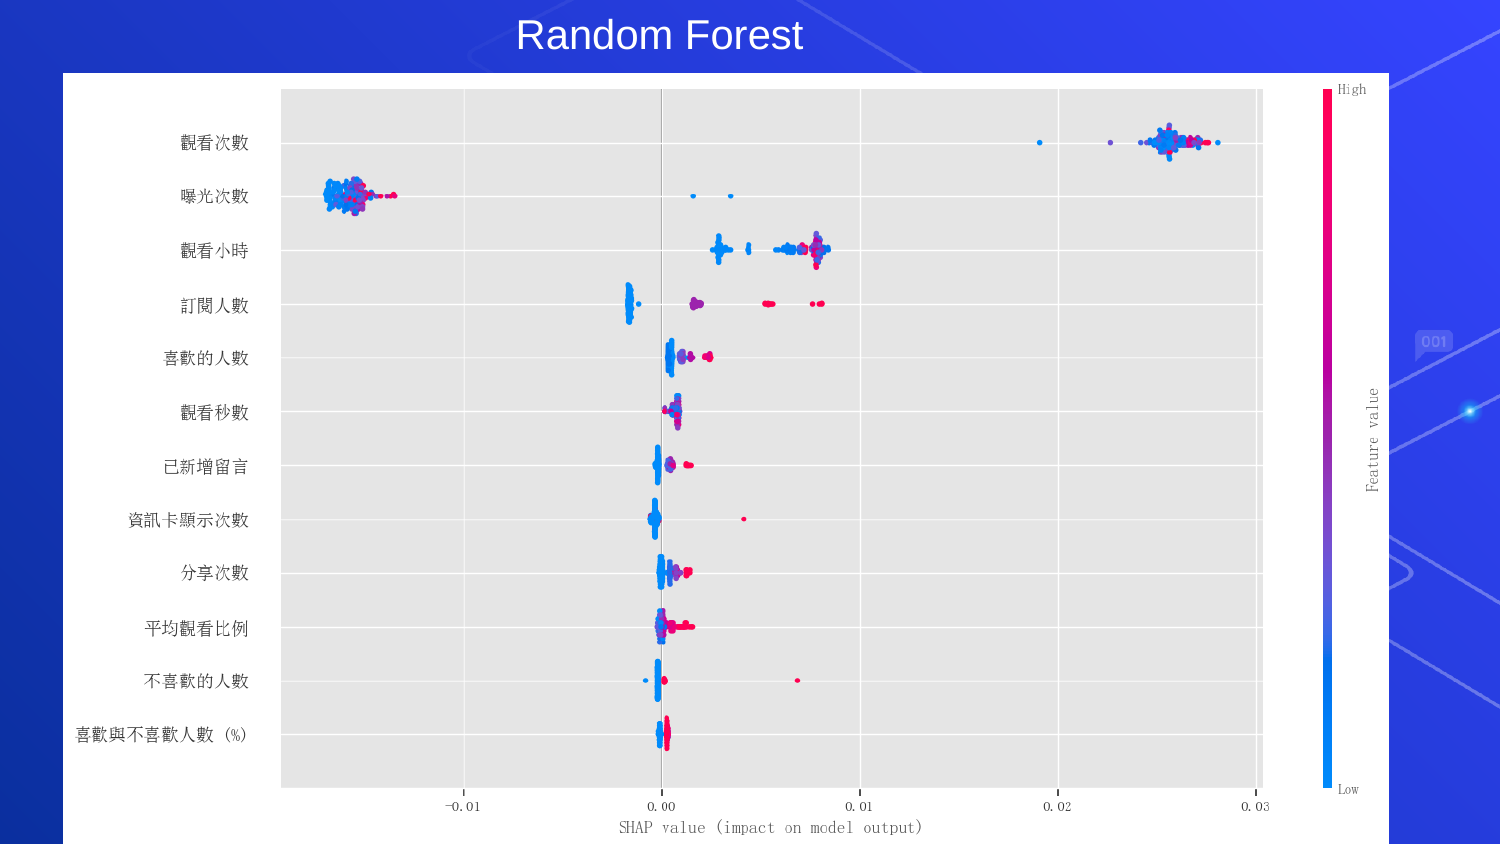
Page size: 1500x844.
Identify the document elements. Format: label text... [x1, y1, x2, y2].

text_box Random Forest [515, 0, 1148, 52]
picture [0, 0, 1500, 844]
